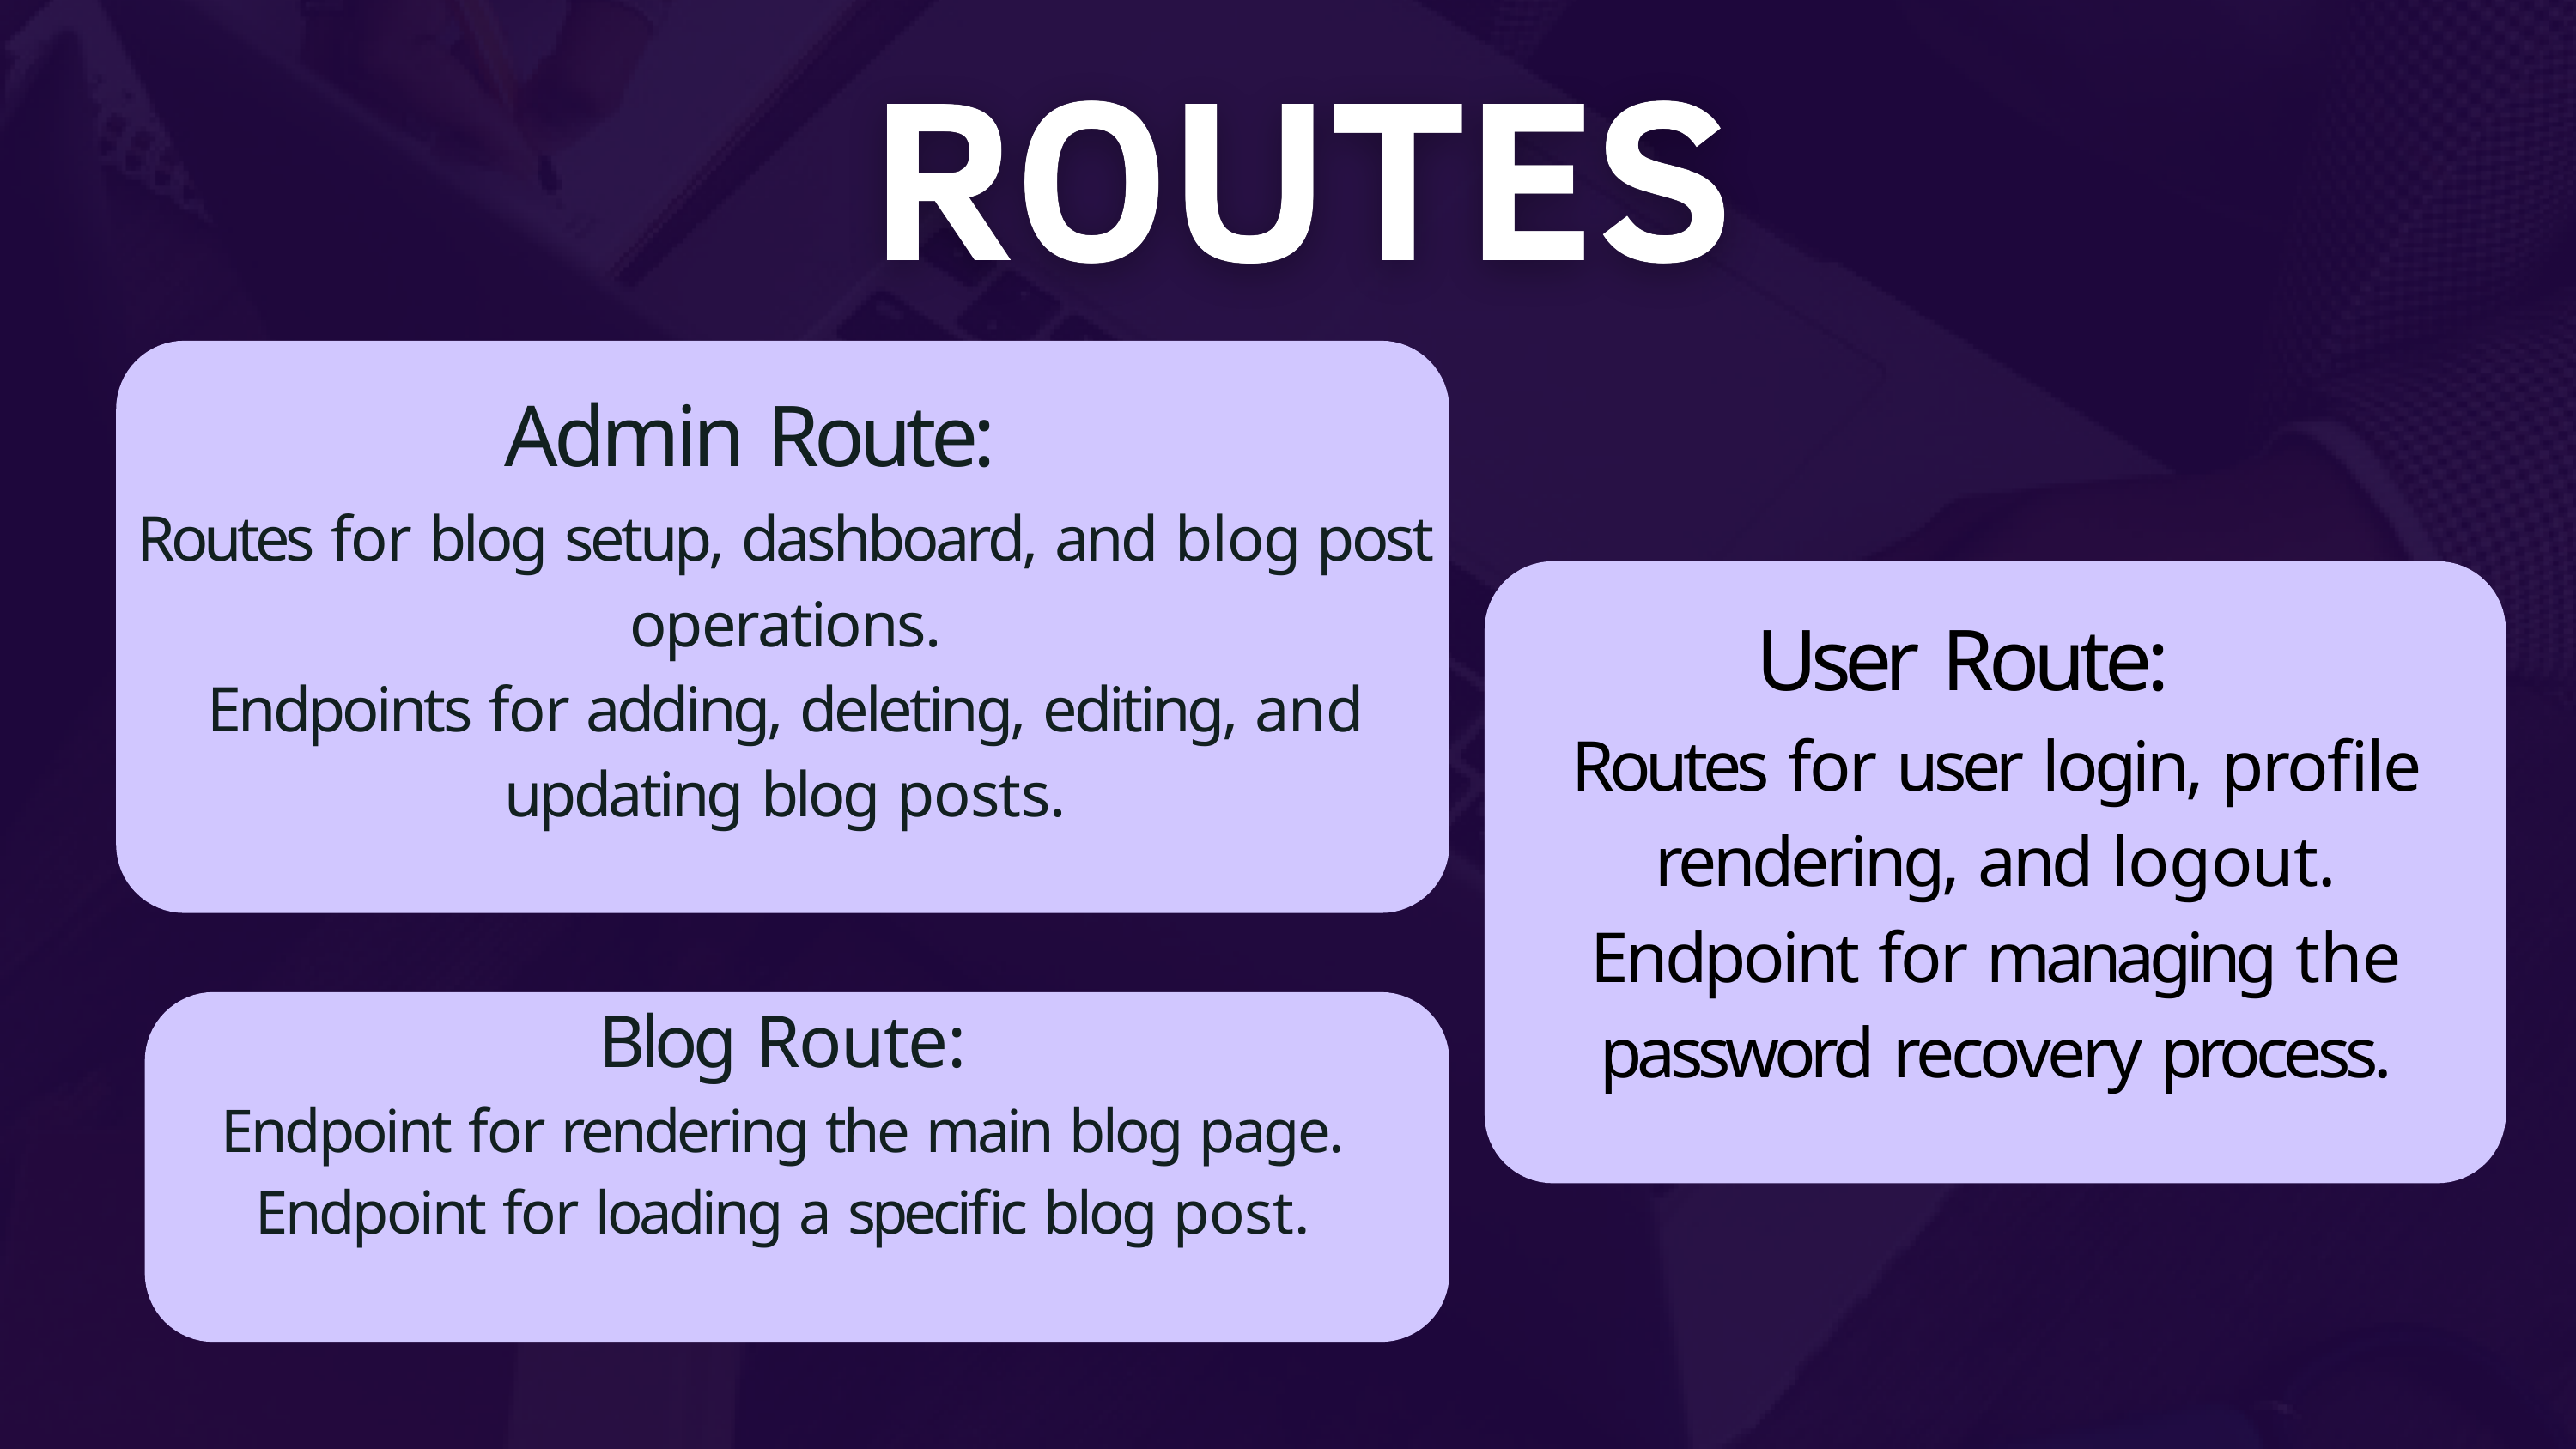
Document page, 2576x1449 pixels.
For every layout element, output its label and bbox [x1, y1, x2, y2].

text_box [0, 0, 2576, 1449]
